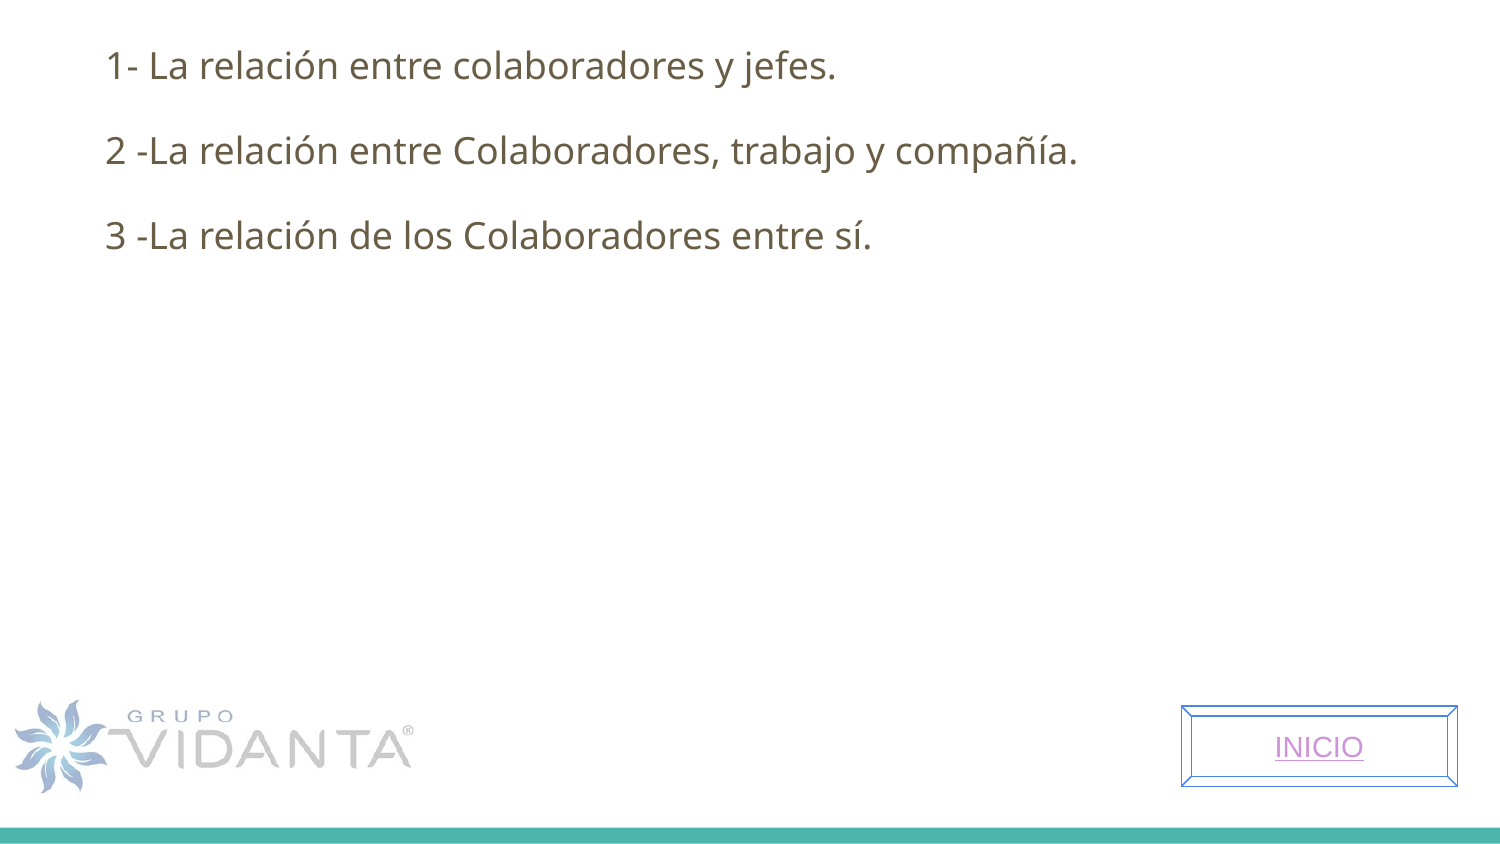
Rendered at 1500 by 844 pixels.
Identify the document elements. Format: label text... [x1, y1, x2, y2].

list 1- La relación entre colaboradores y jefes. 2 -La relación entre Colaboradores, trabajo y compañía. 3 -La relación de los Colaboradores entre sí. [51, 20, 1449, 562]
text_box INICIO [1181, 706, 1458, 787]
picture [0, 673, 431, 820]
